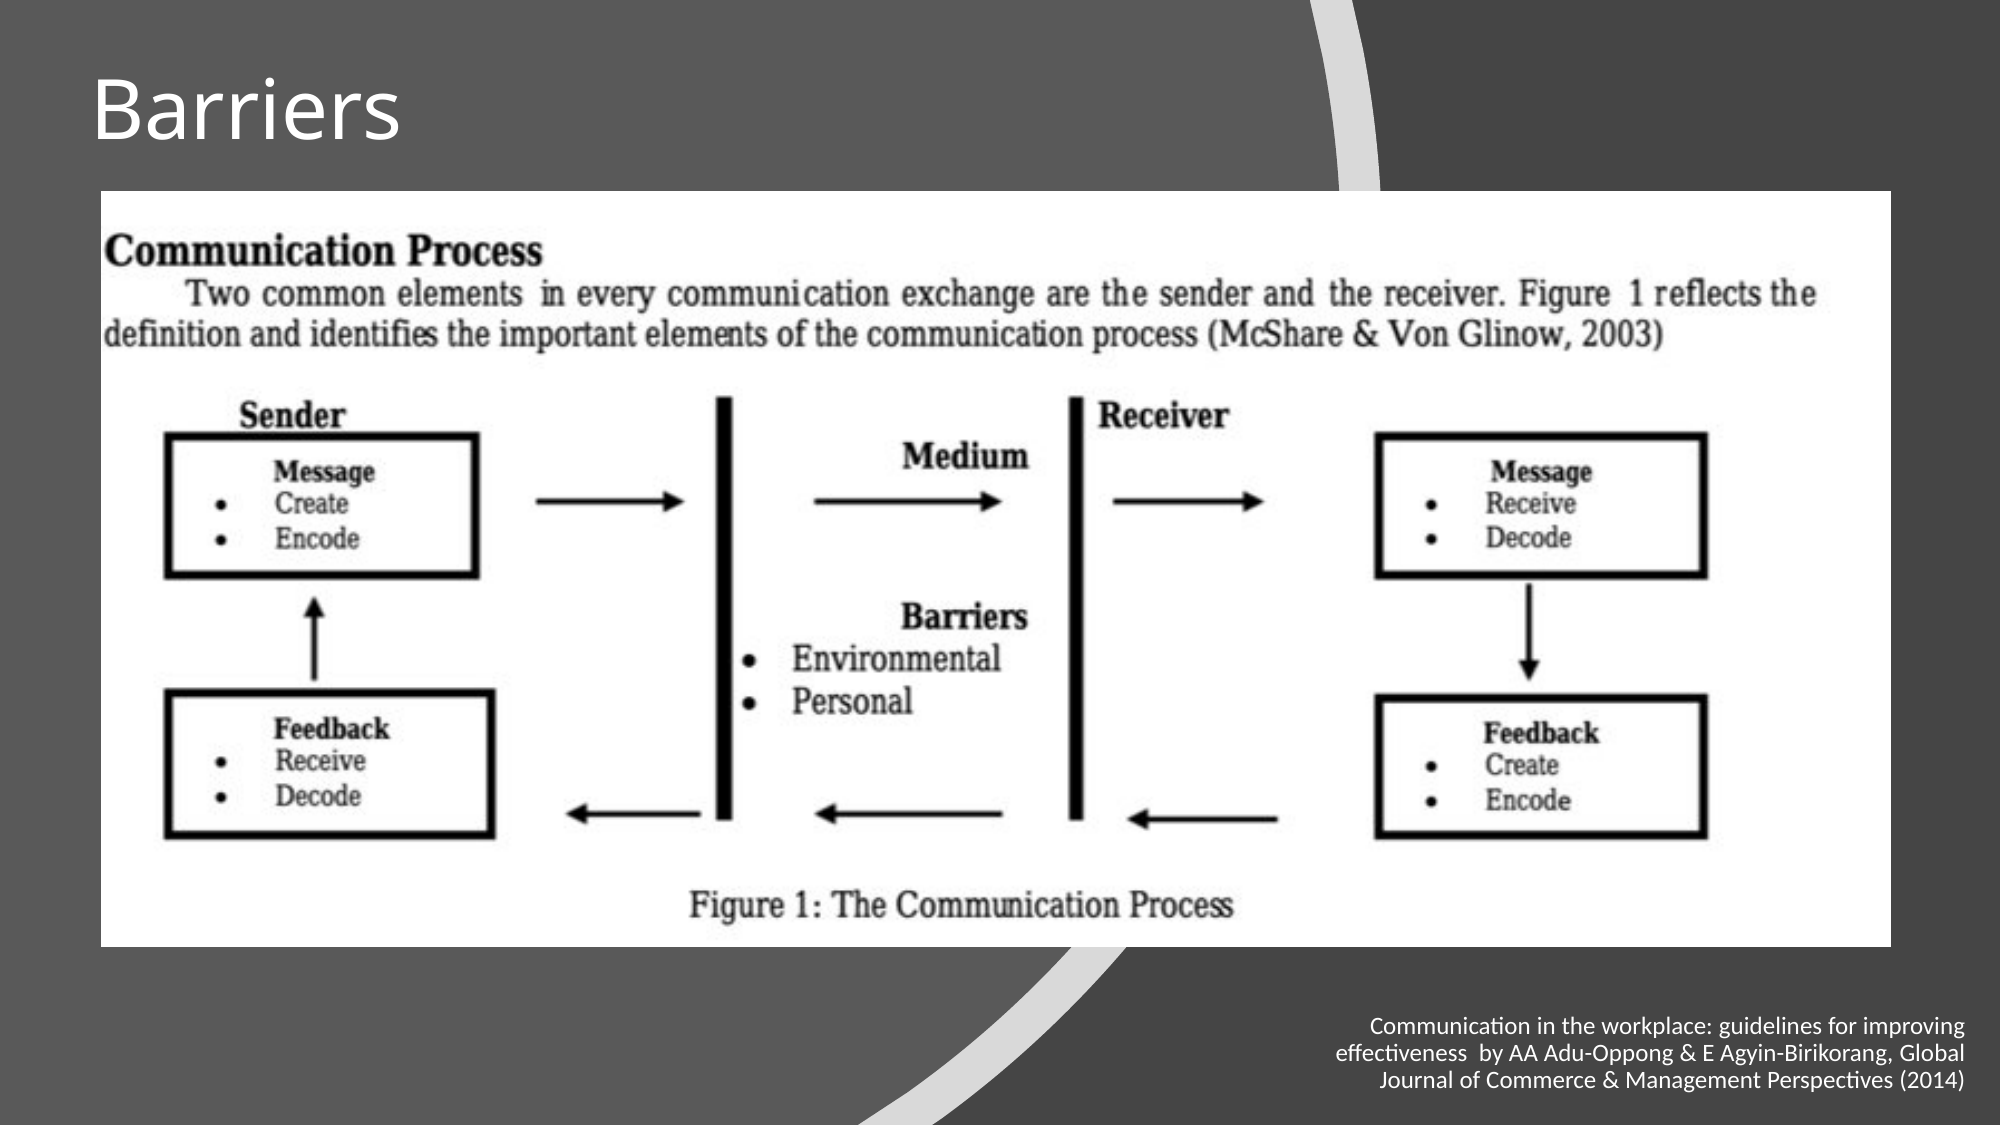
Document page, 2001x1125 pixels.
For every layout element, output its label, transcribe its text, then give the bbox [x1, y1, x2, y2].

text_box [862, 947, 1128, 1125]
picture [101, 191, 1891, 947]
text_box [1312, 0, 1382, 191]
footer Communication in the workplace: guidelines for improving effectiveness by AA Adu-Oppong & E Agyin-Birikorang, Global Journal of Commerce & Management Perspectives (2014) [1305, 1023, 1981, 1084]
text_box [0, 0, 1341, 1125]
text_box Barriers [75, 19, 625, 205]
